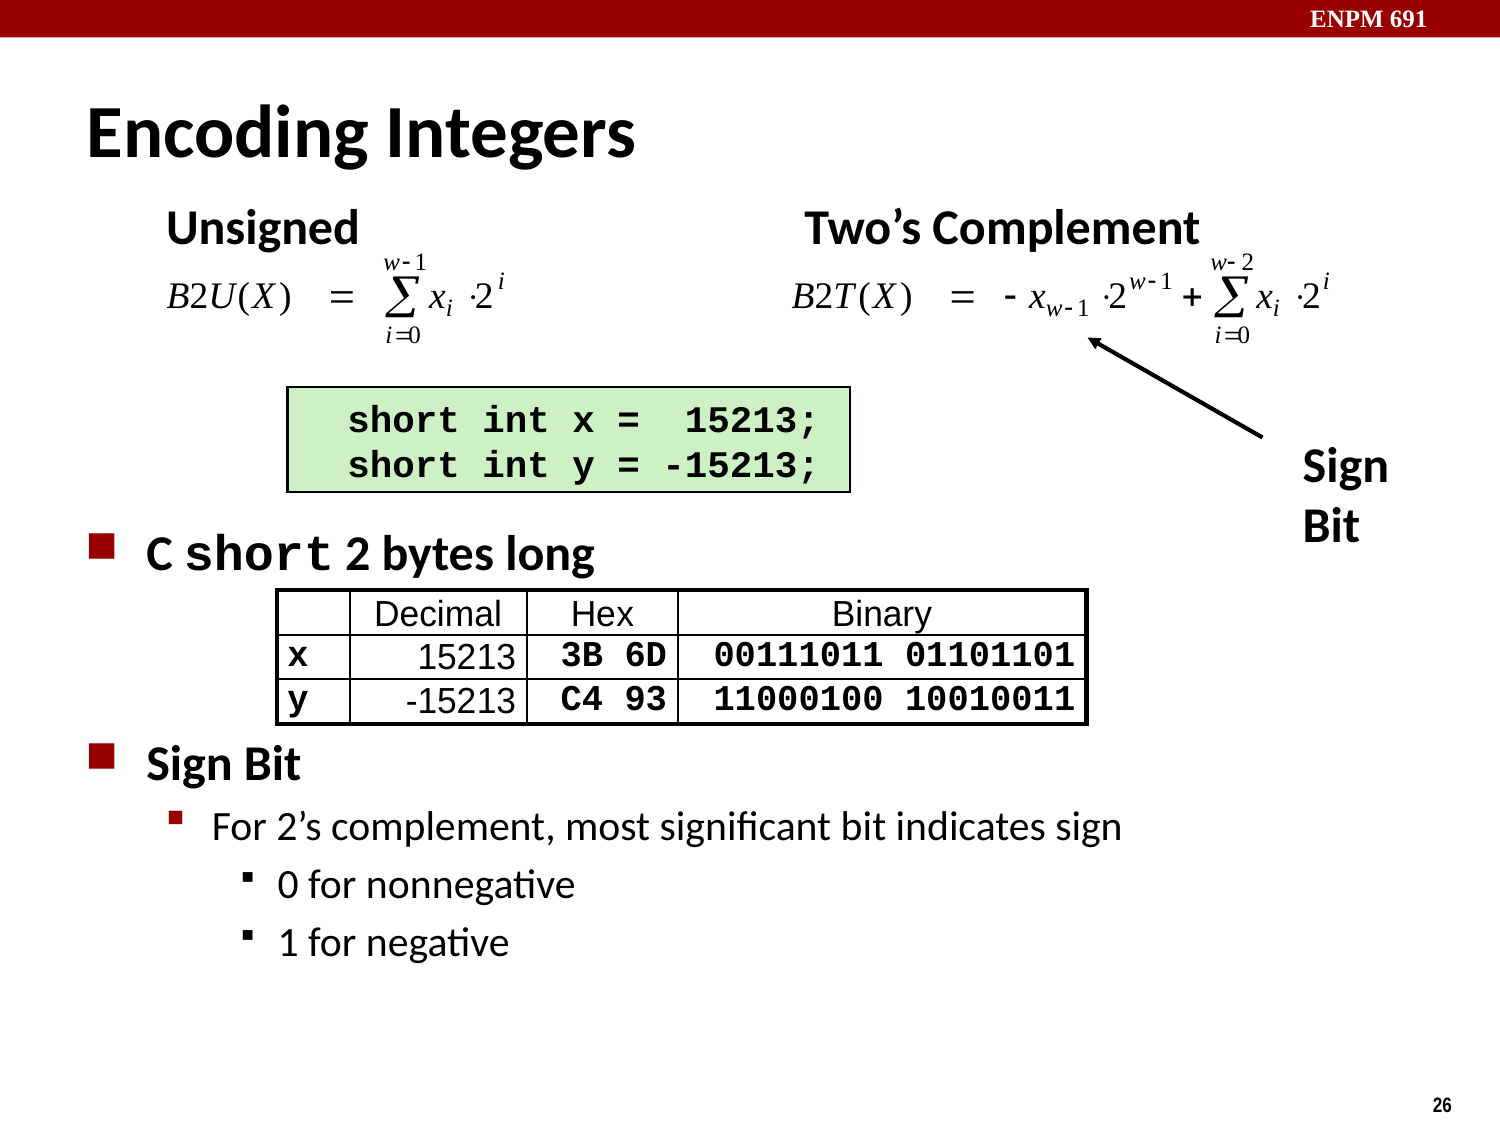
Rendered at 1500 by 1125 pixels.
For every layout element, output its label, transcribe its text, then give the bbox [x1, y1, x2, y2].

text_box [787, 249, 1336, 349]
text_box short int x = 15213; short int y = -15213; [287, 387, 850, 493]
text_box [274, 587, 1201, 751]
list C short 2 bytes long Sign Bit For 2’s complement, most significant bit indicates sign 0 for nonnegative 1 for negative [74, 512, 1438, 1088]
text_box Two’s Complement [789, 187, 1216, 248]
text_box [162, 249, 513, 349]
text_box Sign Bit [1287, 424, 1405, 560]
text_box Unsigned [151, 187, 376, 263]
title Encoding Integers [71, 80, 1076, 176]
